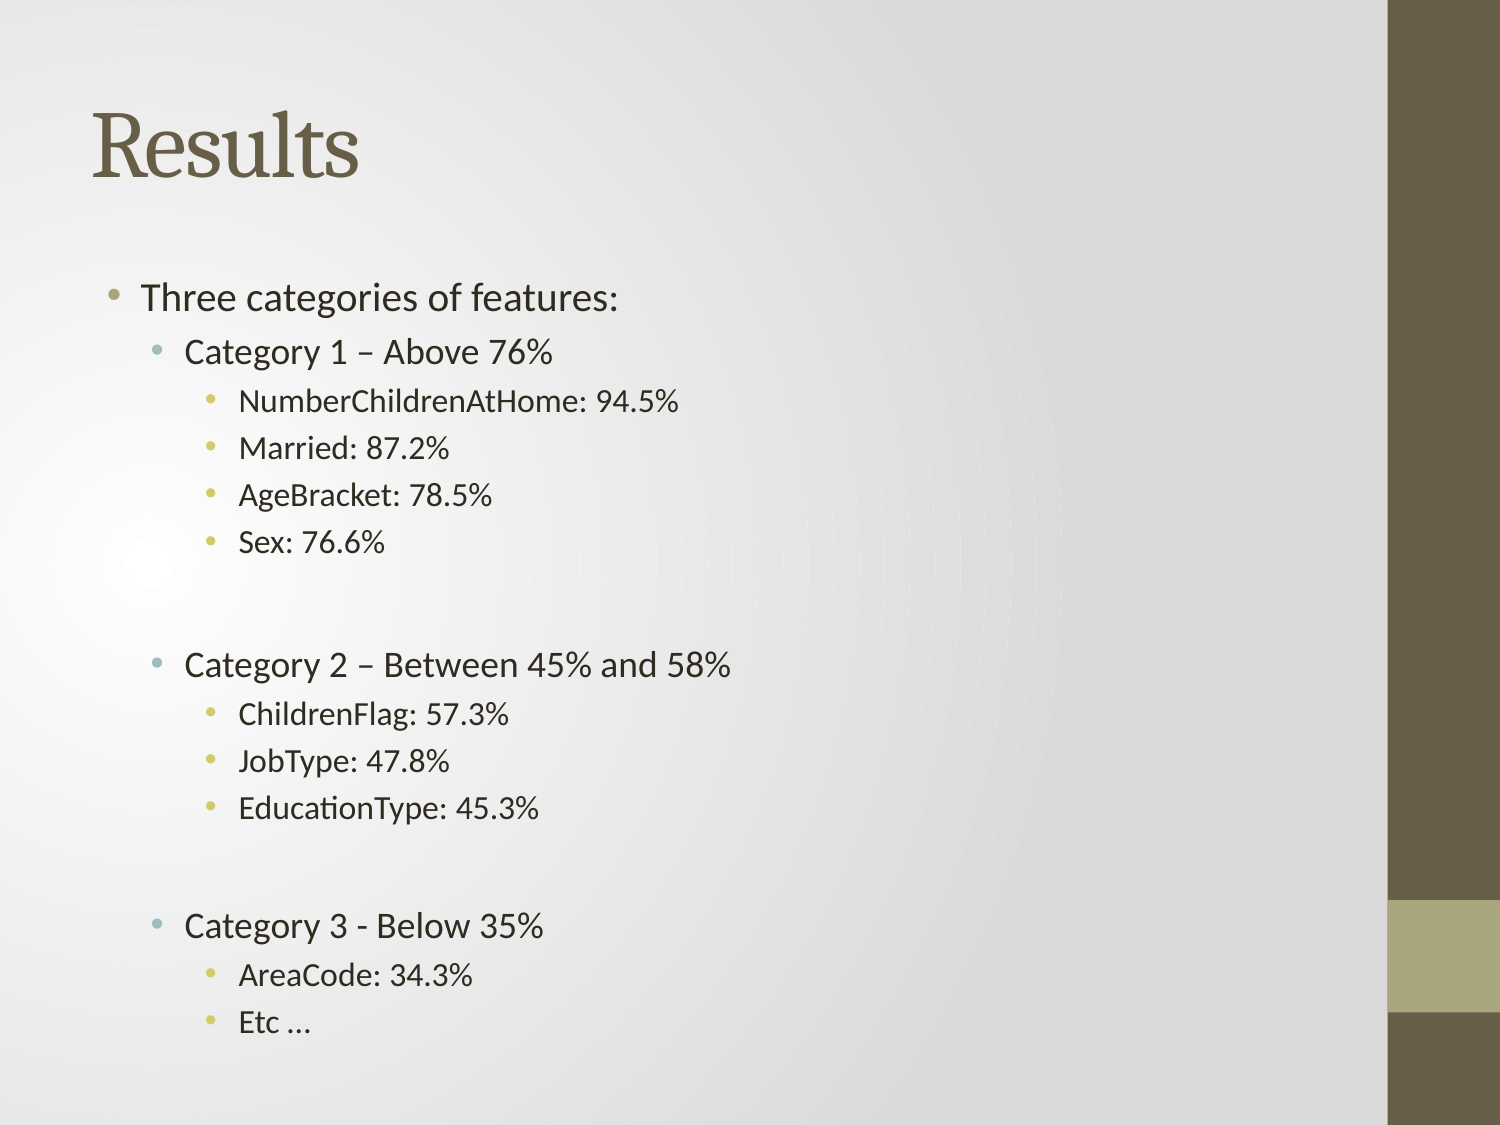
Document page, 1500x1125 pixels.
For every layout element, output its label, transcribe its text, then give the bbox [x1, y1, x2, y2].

title Results [75, 45, 1325, 233]
list Three categories of features: Category 1 – Above 76% NumberChildrenAtHome: 94.5% Married: 87.2% AgeBracket: 78.5% Sex: 76.6% Category 2 – Between 45% and 58% ChildrenFlag: 57.3% JobType: 47.8% EducationType: 45.3% Category 3 - Below 35% AreaCode: 34.3% Etc … [75, 262, 1325, 1050]
